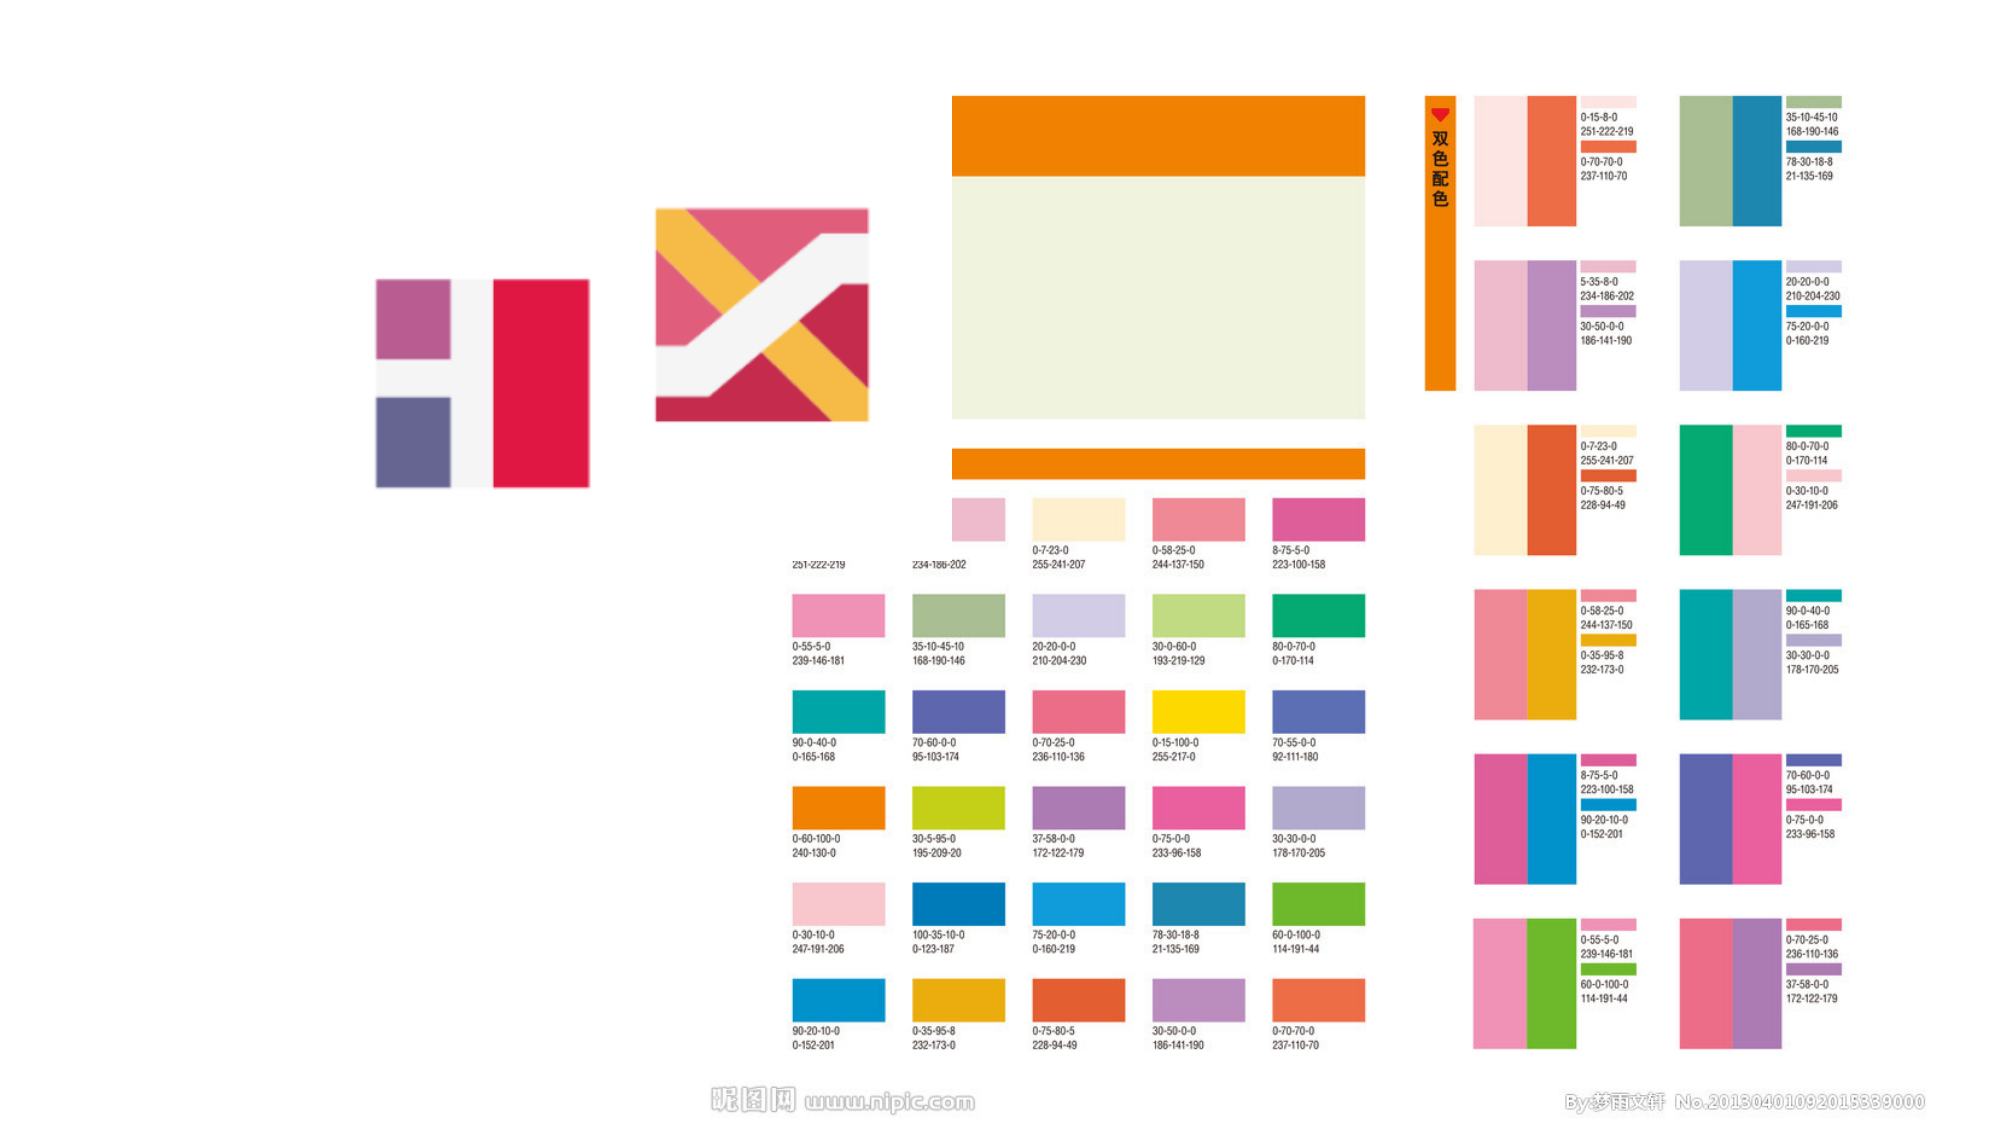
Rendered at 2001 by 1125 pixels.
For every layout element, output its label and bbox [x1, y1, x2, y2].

picture [145, 0, 1936, 1123]
